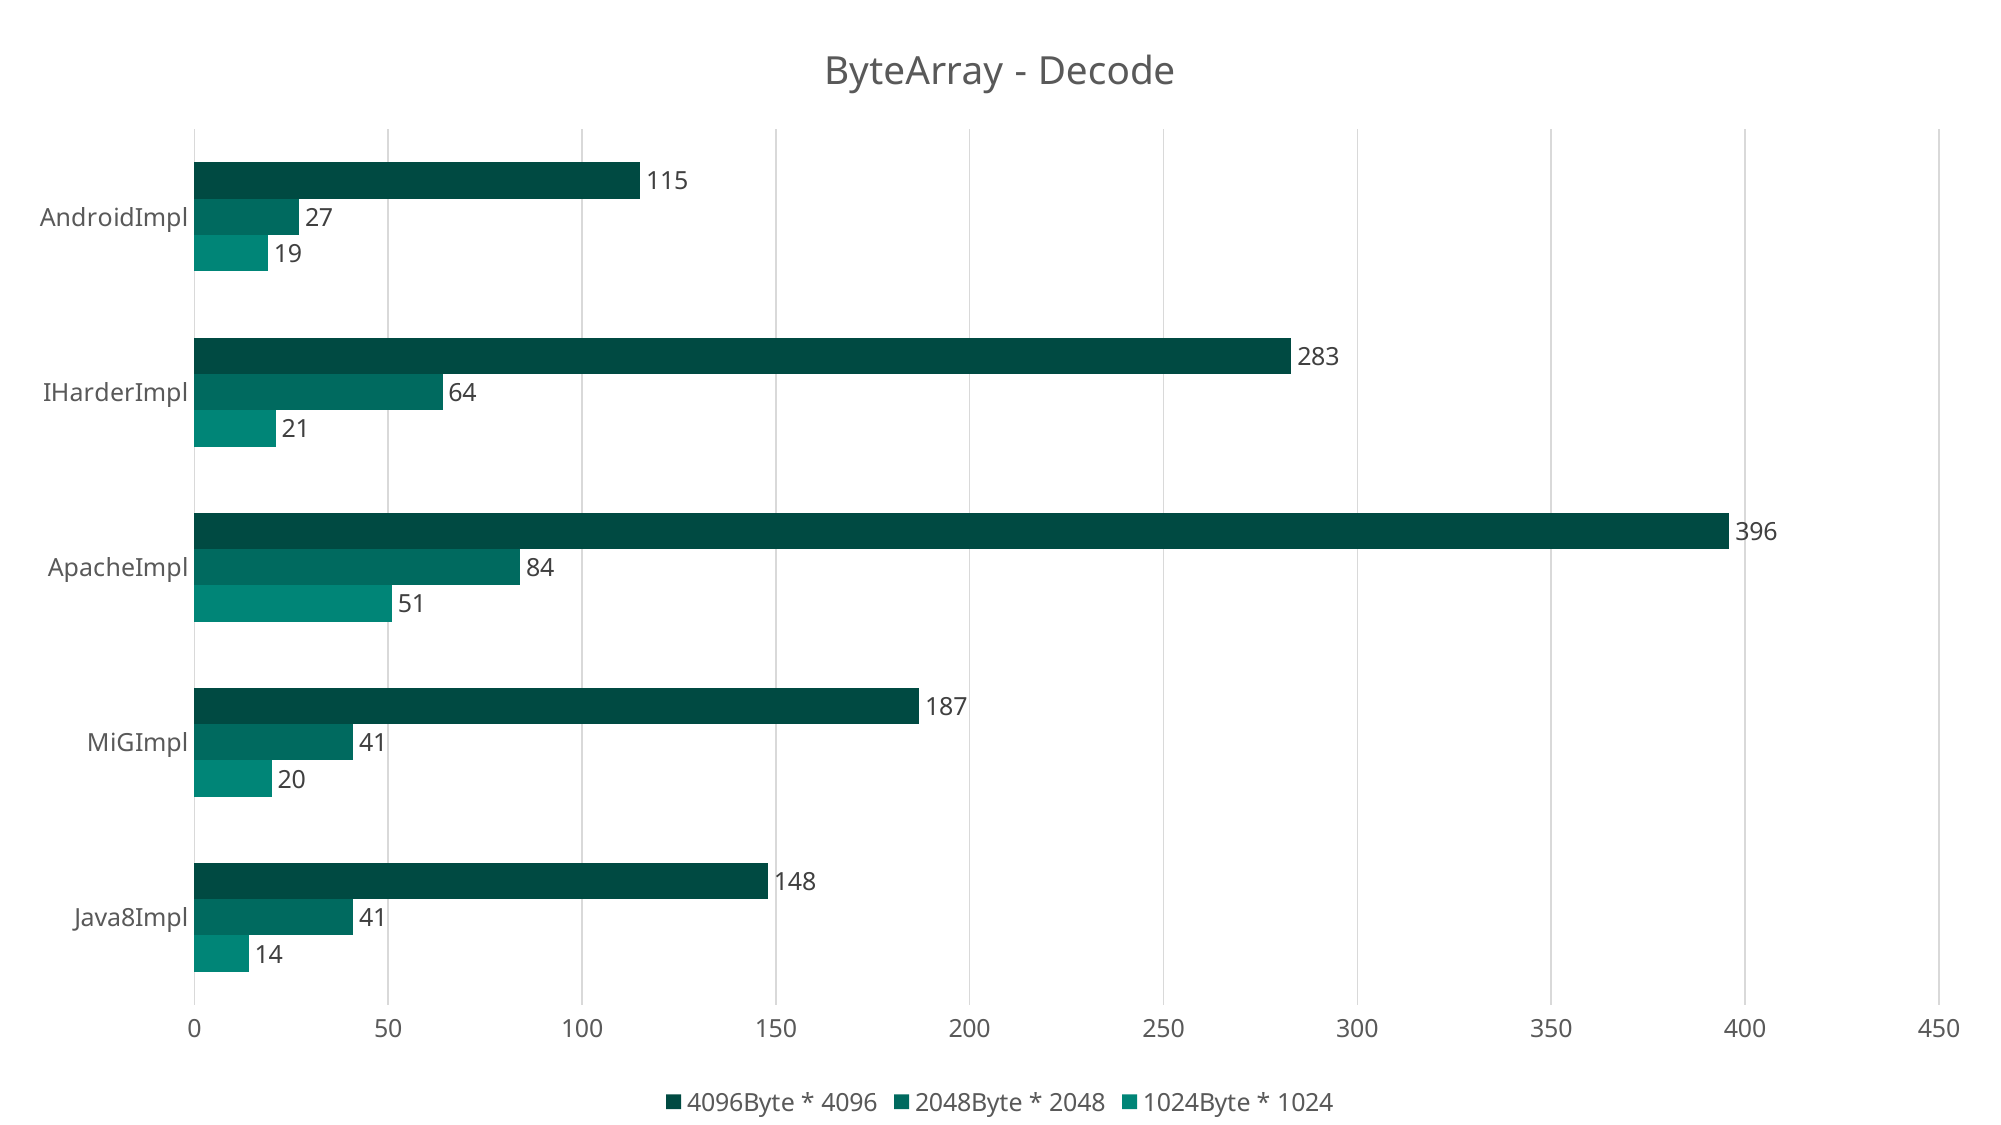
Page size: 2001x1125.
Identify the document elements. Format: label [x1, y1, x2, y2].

chart [0, 0, 2000, 1125]
